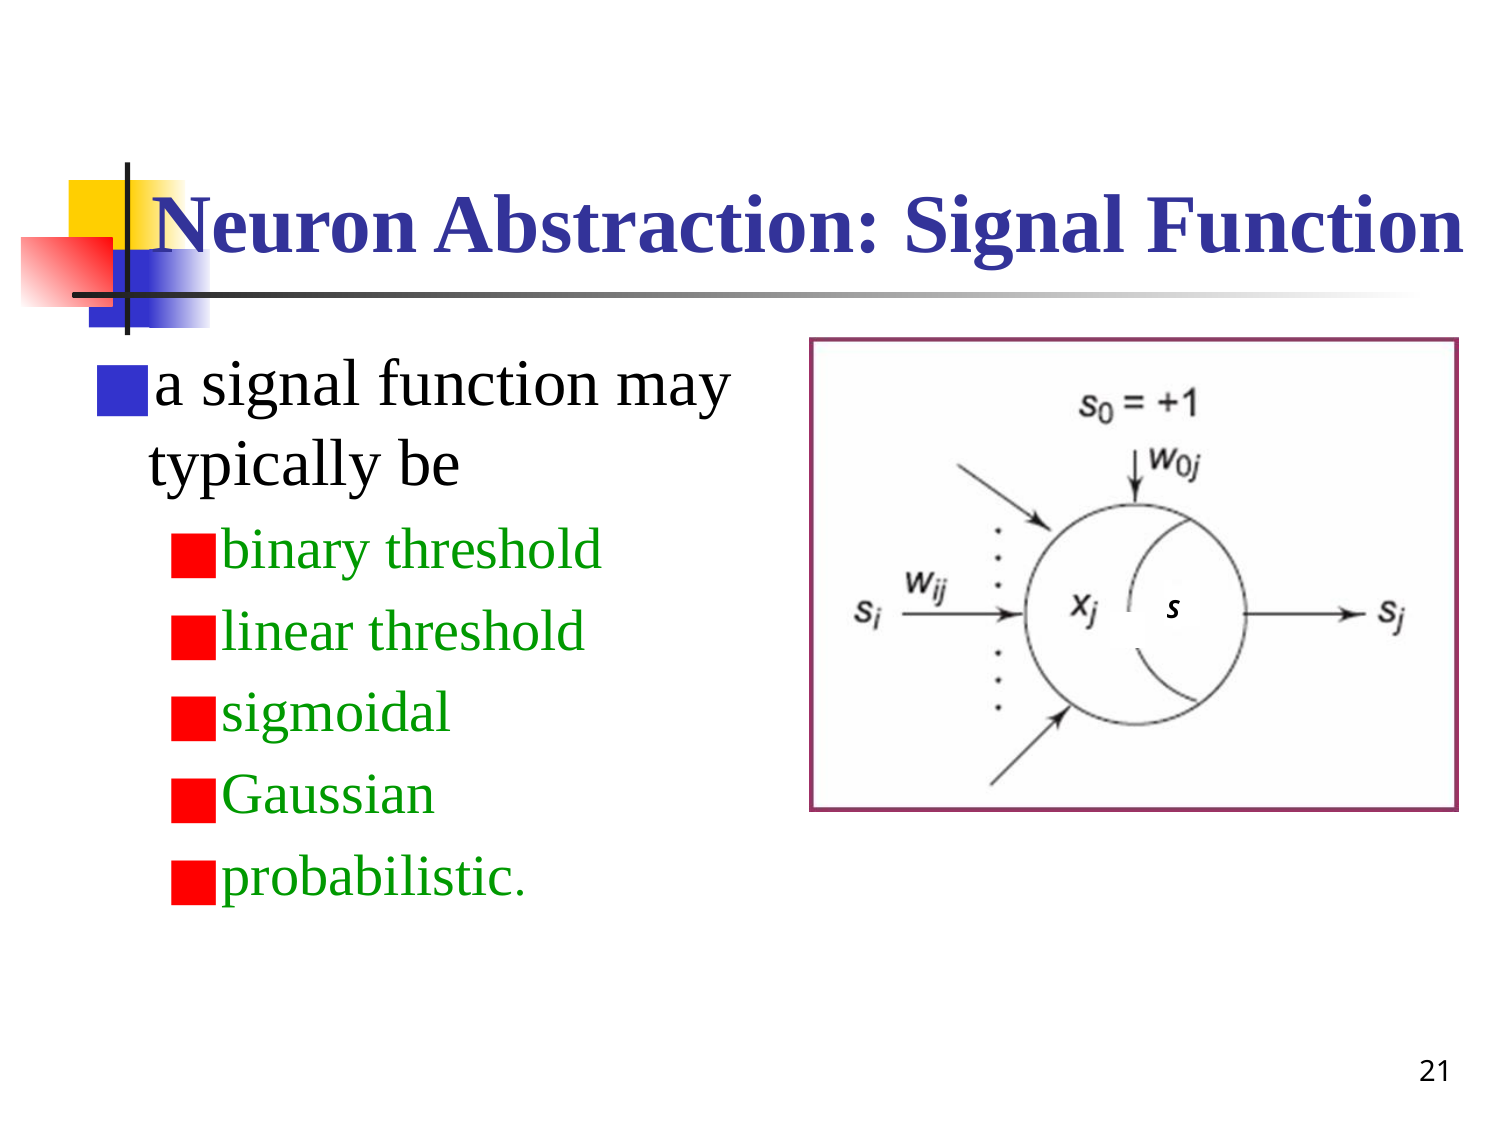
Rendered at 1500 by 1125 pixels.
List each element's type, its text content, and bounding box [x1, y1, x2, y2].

title Neuron Abstraction: Signal Function [135, 37, 1500, 278]
list a signal function may typically be binary threshold linear threshold sigmoidal Gaussian probabilistic. [76, 331, 820, 1006]
text_box ‹#› [1155, 1024, 1468, 1100]
picture [808, 337, 1459, 813]
